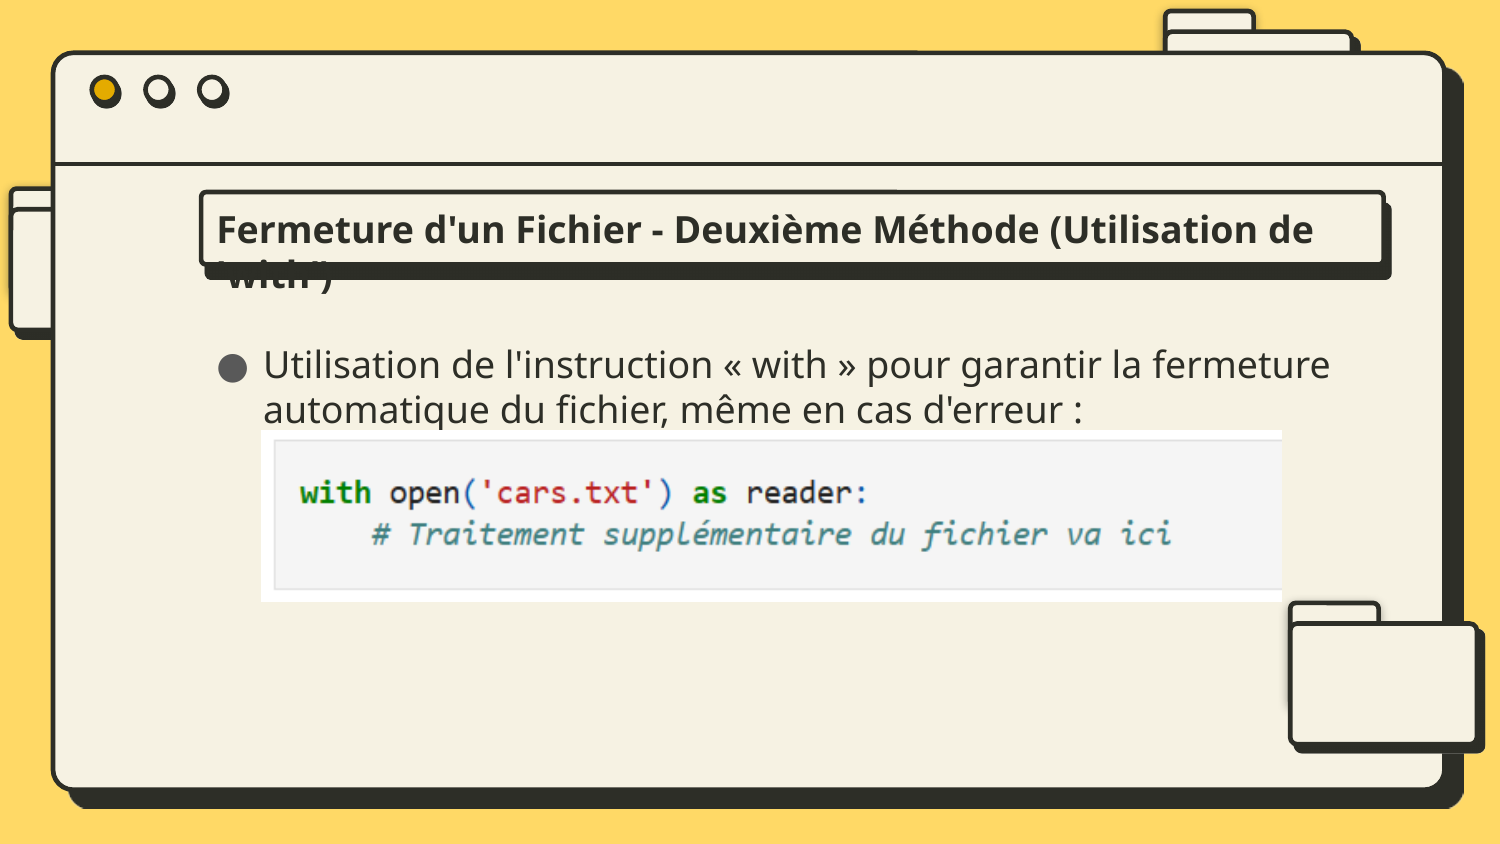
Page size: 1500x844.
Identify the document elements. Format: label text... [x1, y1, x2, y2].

list Fermeture d'un Fichier - Deuxième Méthode (Utilisation de 'with') Utilisation de l'instruction « with » pour garantir la fermeture automatique du fichier, même en cas d'erreur : [201, 176, 1405, 419]
picture [260, 430, 1282, 602]
